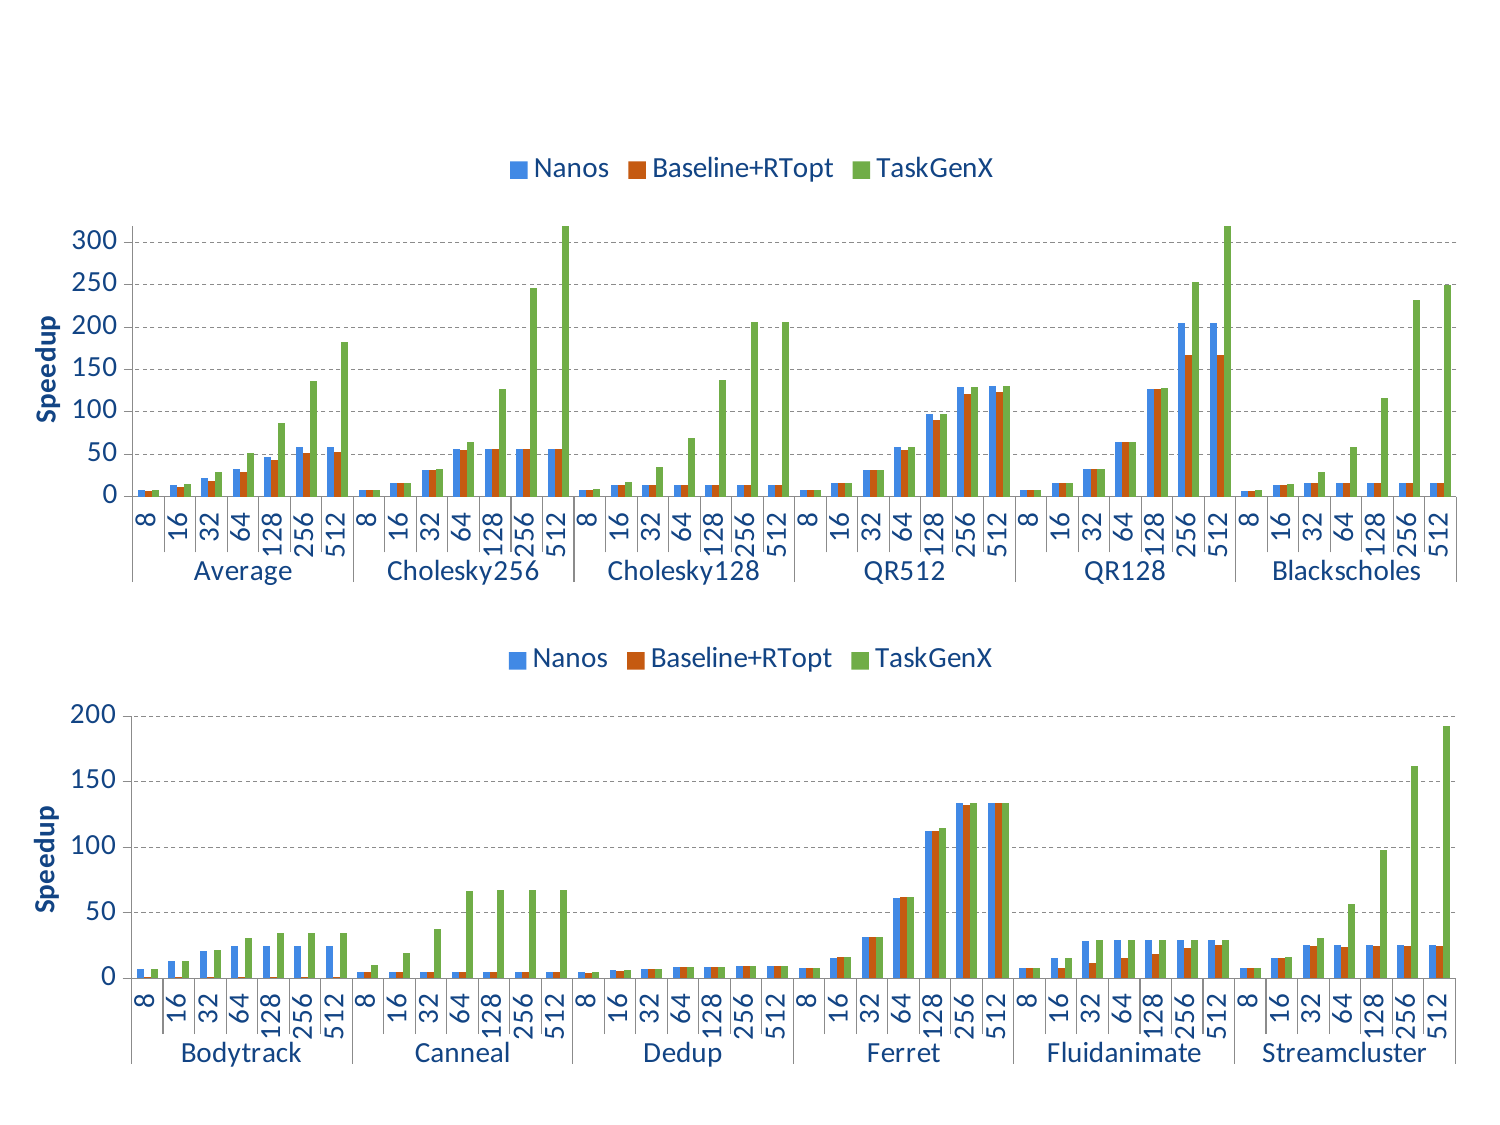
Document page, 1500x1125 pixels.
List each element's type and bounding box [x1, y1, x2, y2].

chart [23, 138, 1480, 1125]
